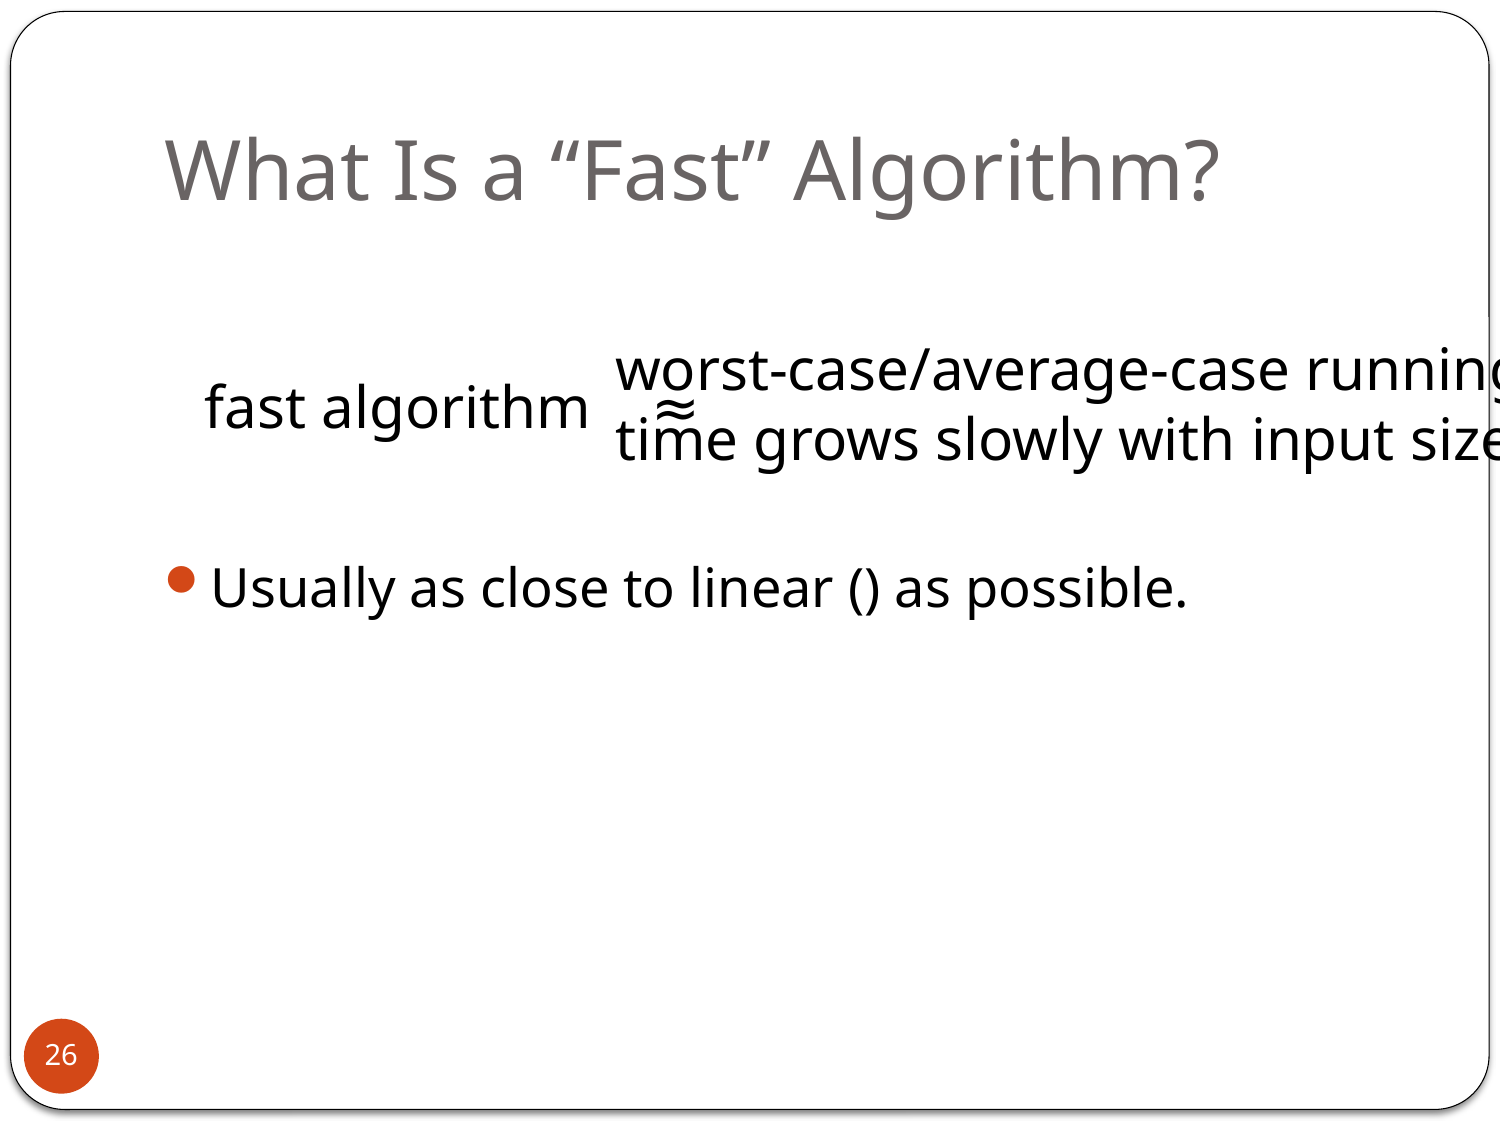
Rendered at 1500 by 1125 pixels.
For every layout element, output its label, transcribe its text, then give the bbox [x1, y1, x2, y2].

slide_number 26 [23, 1018, 99, 1094]
title What Is a “Fast” Algorithm? [150, 45, 1425, 233]
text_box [249, 324, 1441, 482]
